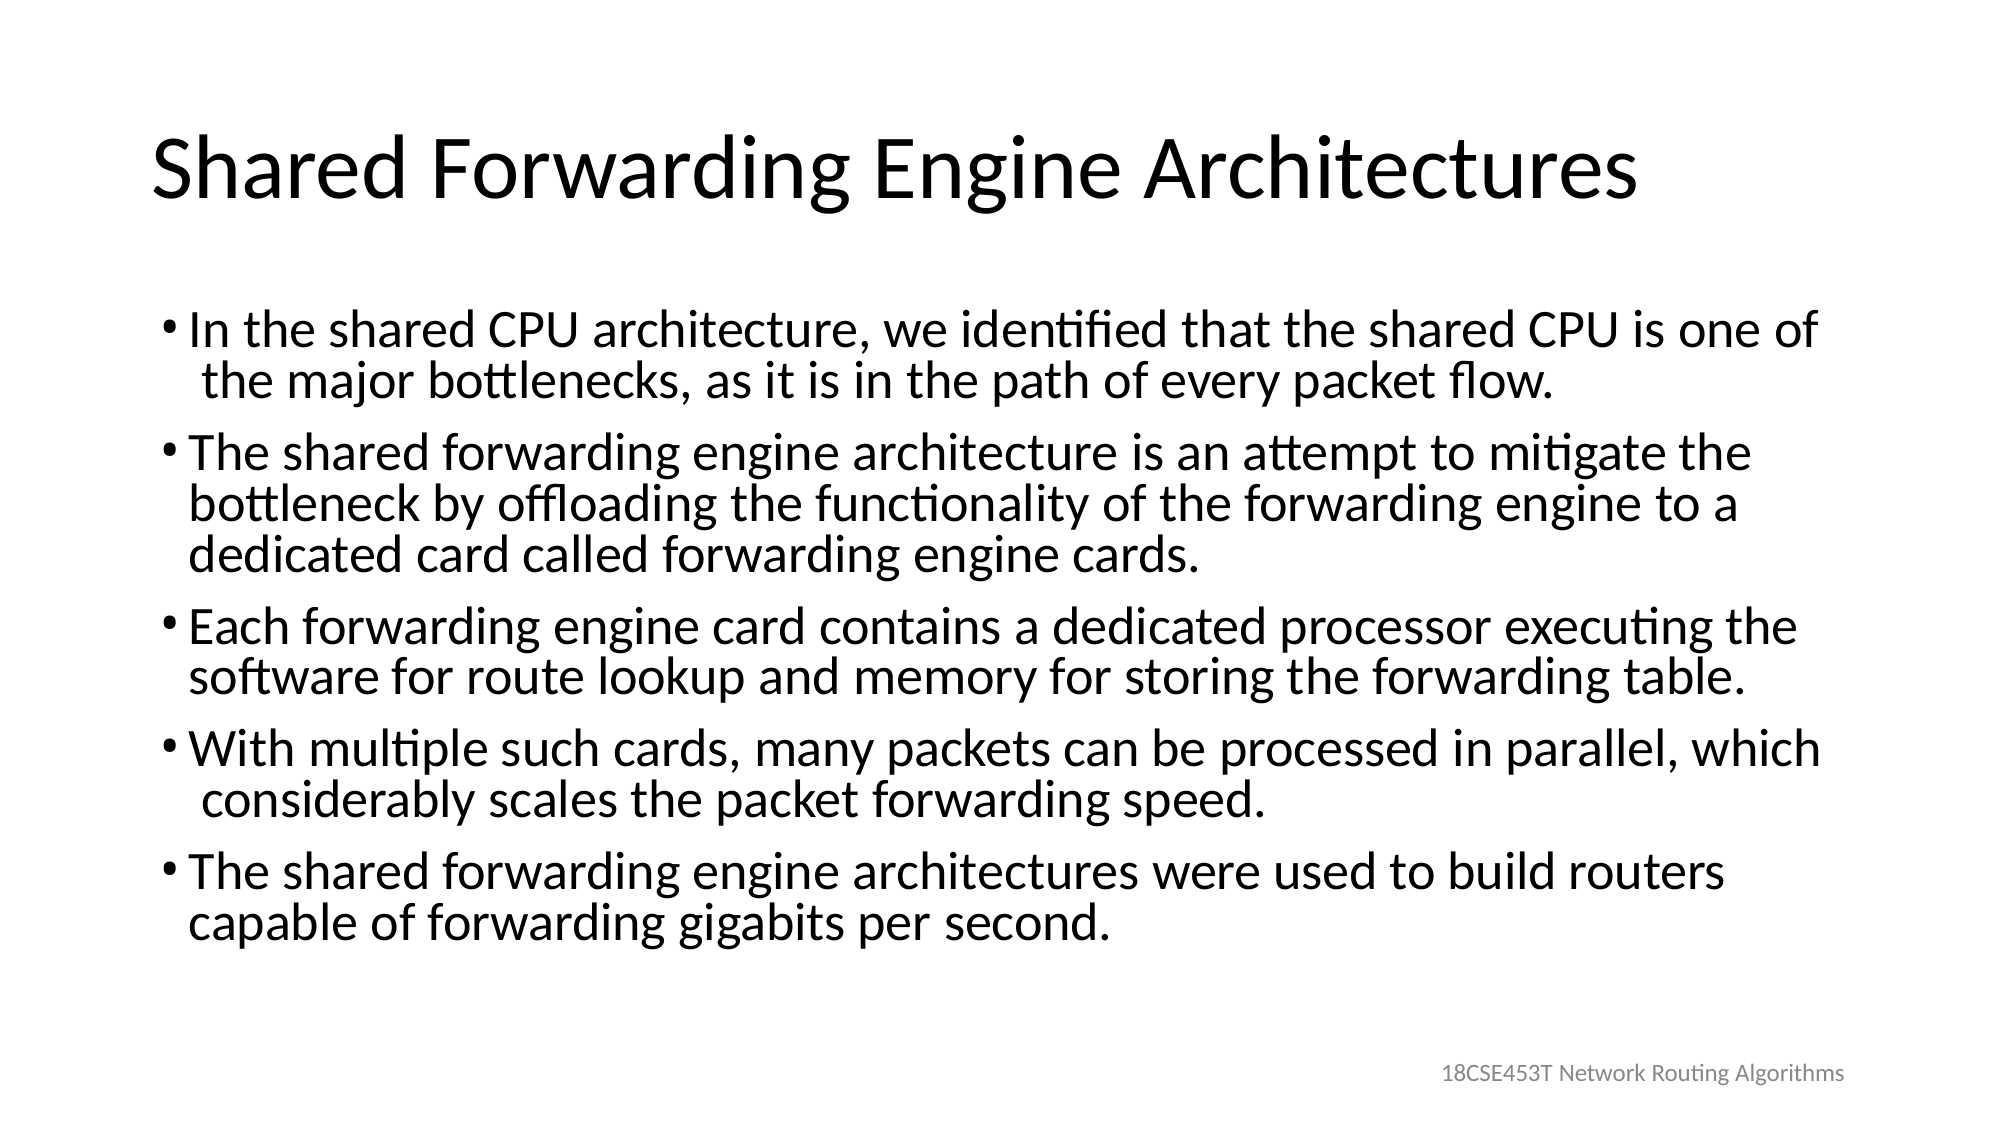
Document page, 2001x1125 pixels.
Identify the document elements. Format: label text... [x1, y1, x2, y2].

text_box In the shared CPU architecture, we identified that the shared CPU is one of the major bottlenecks, as it is in the path of every packet flow. The shared forwarding engine architecture is an attempt to mitigate the bottleneck by offloading the functionality of the forwarding engine to a dedicated card called forwarding engine cards. Each forwarding engine card contains a dedicated processor executing the software for route lookup and memory for storing the forwarding table. With multiple such cards, many packets can be processed in parallel, which considerably scales the packet forwarding speed. The shared forwarding engine architectures were used to build routers capable of forwarding gigabits per second. [157, 291, 1833, 951]
title Shared Forwarding Engine Architectures [149, 104, 1649, 295]
footer 18CSE453T Network Routing Algorithms [1438, 1060, 1850, 1125]
